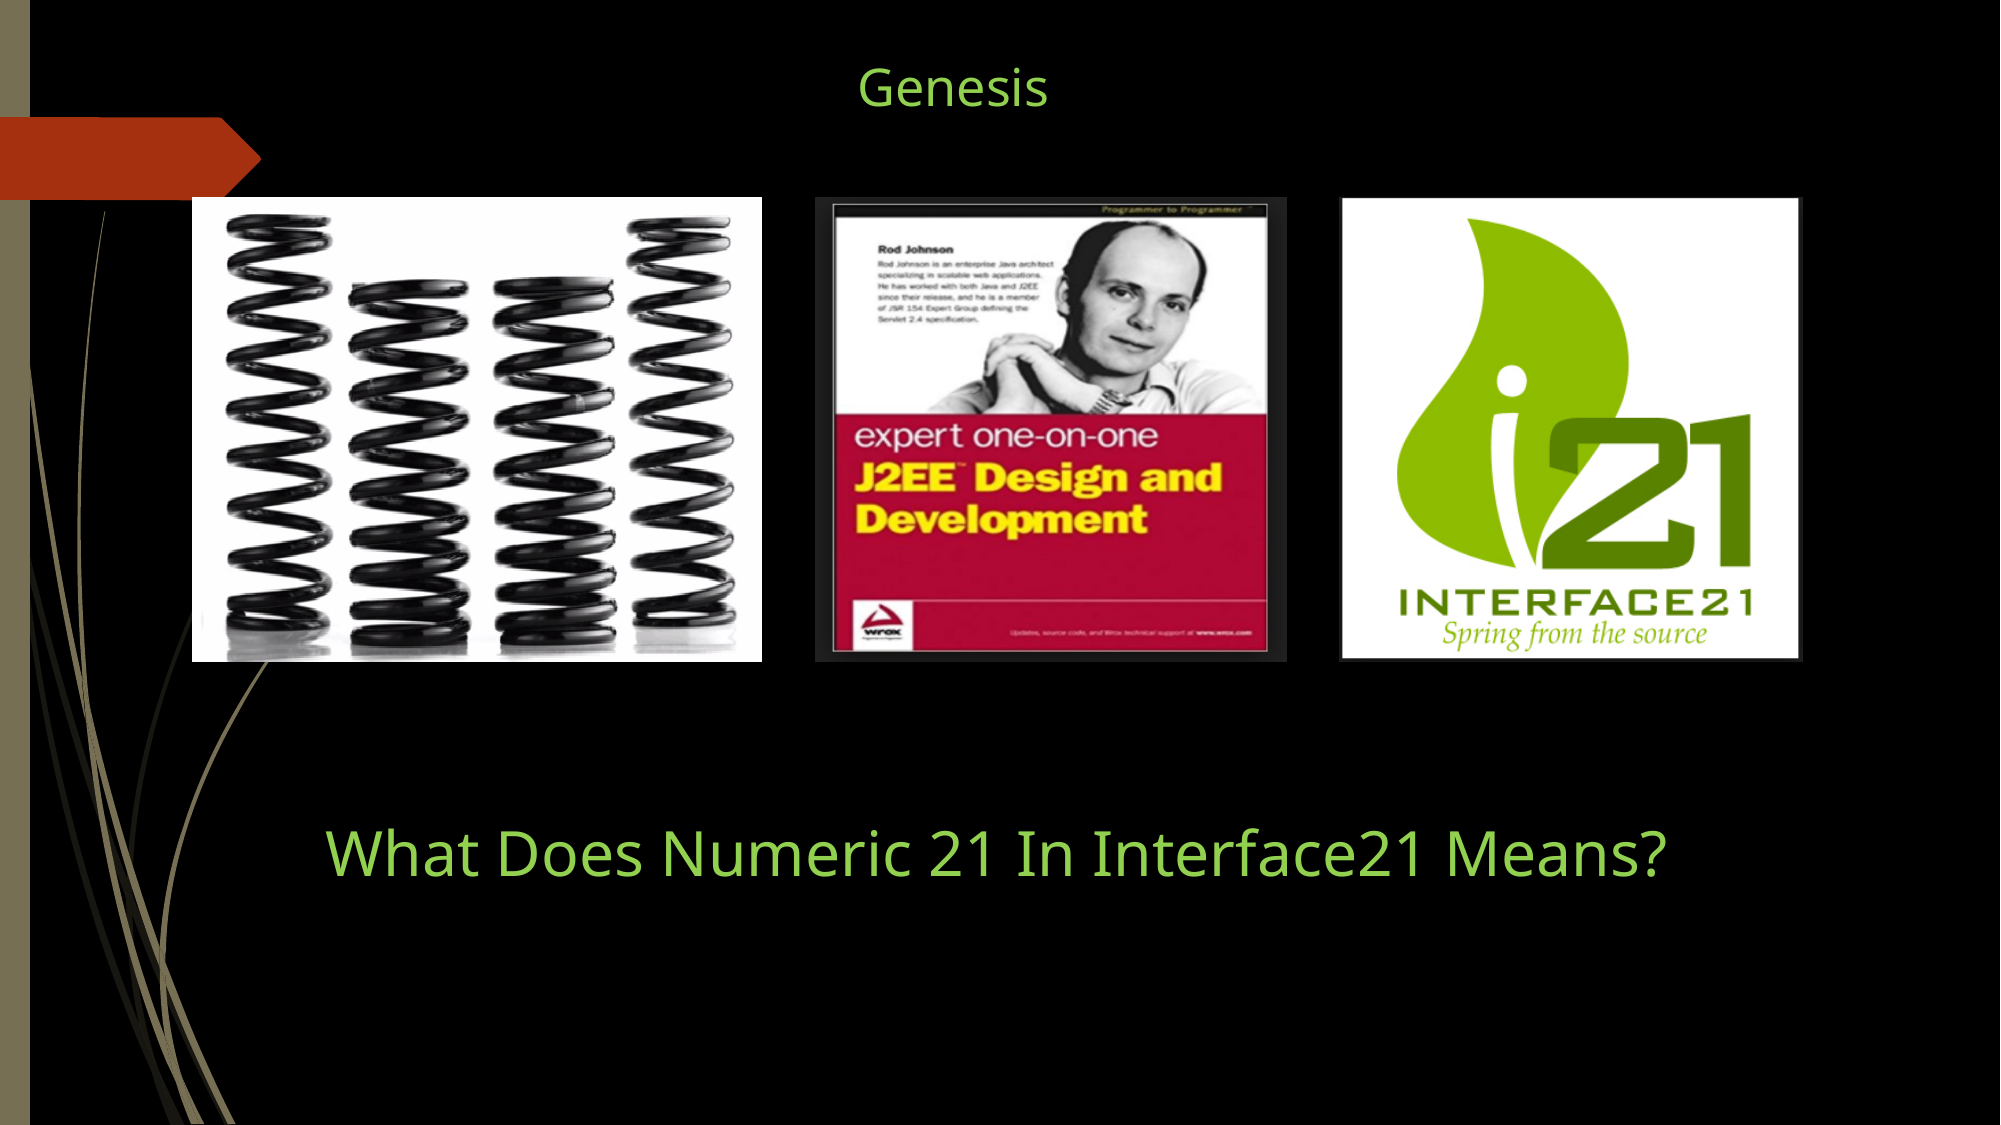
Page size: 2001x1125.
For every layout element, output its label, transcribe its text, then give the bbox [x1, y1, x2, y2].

picture [1339, 197, 1803, 662]
picture [814, 197, 1287, 662]
picture [191, 197, 763, 662]
text_box Genesis [842, 47, 1065, 125]
text_box What Does Numeric 21 In Interface21 Means? [192, 807, 1803, 897]
